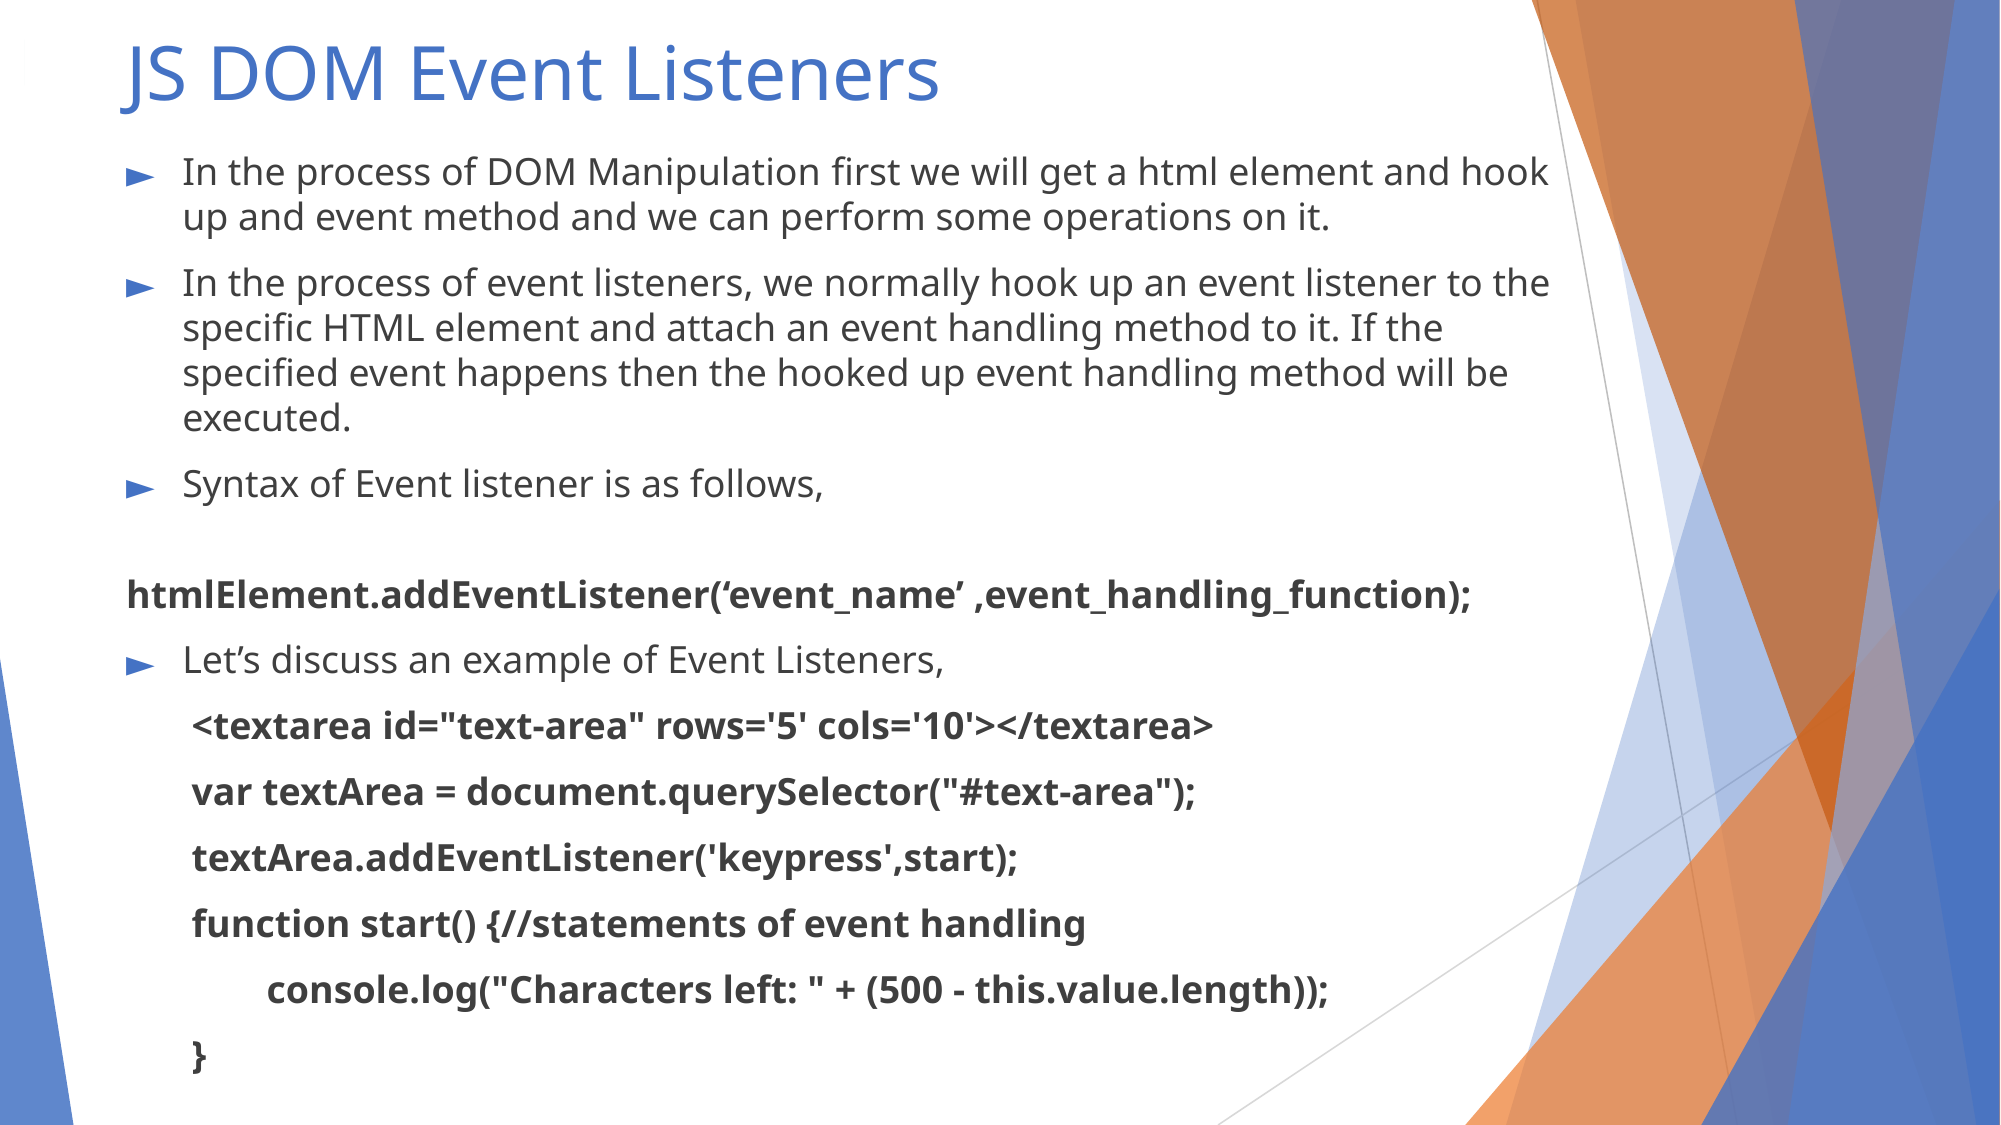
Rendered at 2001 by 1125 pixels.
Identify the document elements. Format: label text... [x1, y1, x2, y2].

title JS DOM Event Listeners [111, 17, 1522, 133]
list In the process of DOM Manipulation first we will get a html element and hook up and event method and we can perform some operations on it. In the process of event listeners, we normally hook up an event listener to the specific HTML element and attach an event handling method to it. If the specified event happens then the hooked up event handling method will be executed. Syntax of Event listener is as follows, htmlElement.addEventListener(‘event_name’ ,event_handling_function); Let’s discuss an example of Event Listeners, <textarea id="text-area" rows='5' cols='10'></textarea> var textArea = document.querySelector("#text-area"); textArea.addEventListener('keypress',start); function start() {//statements of event handling console.log("Characters left: " + (500 - this.value.length)); } [111, 140, 1577, 1085]
